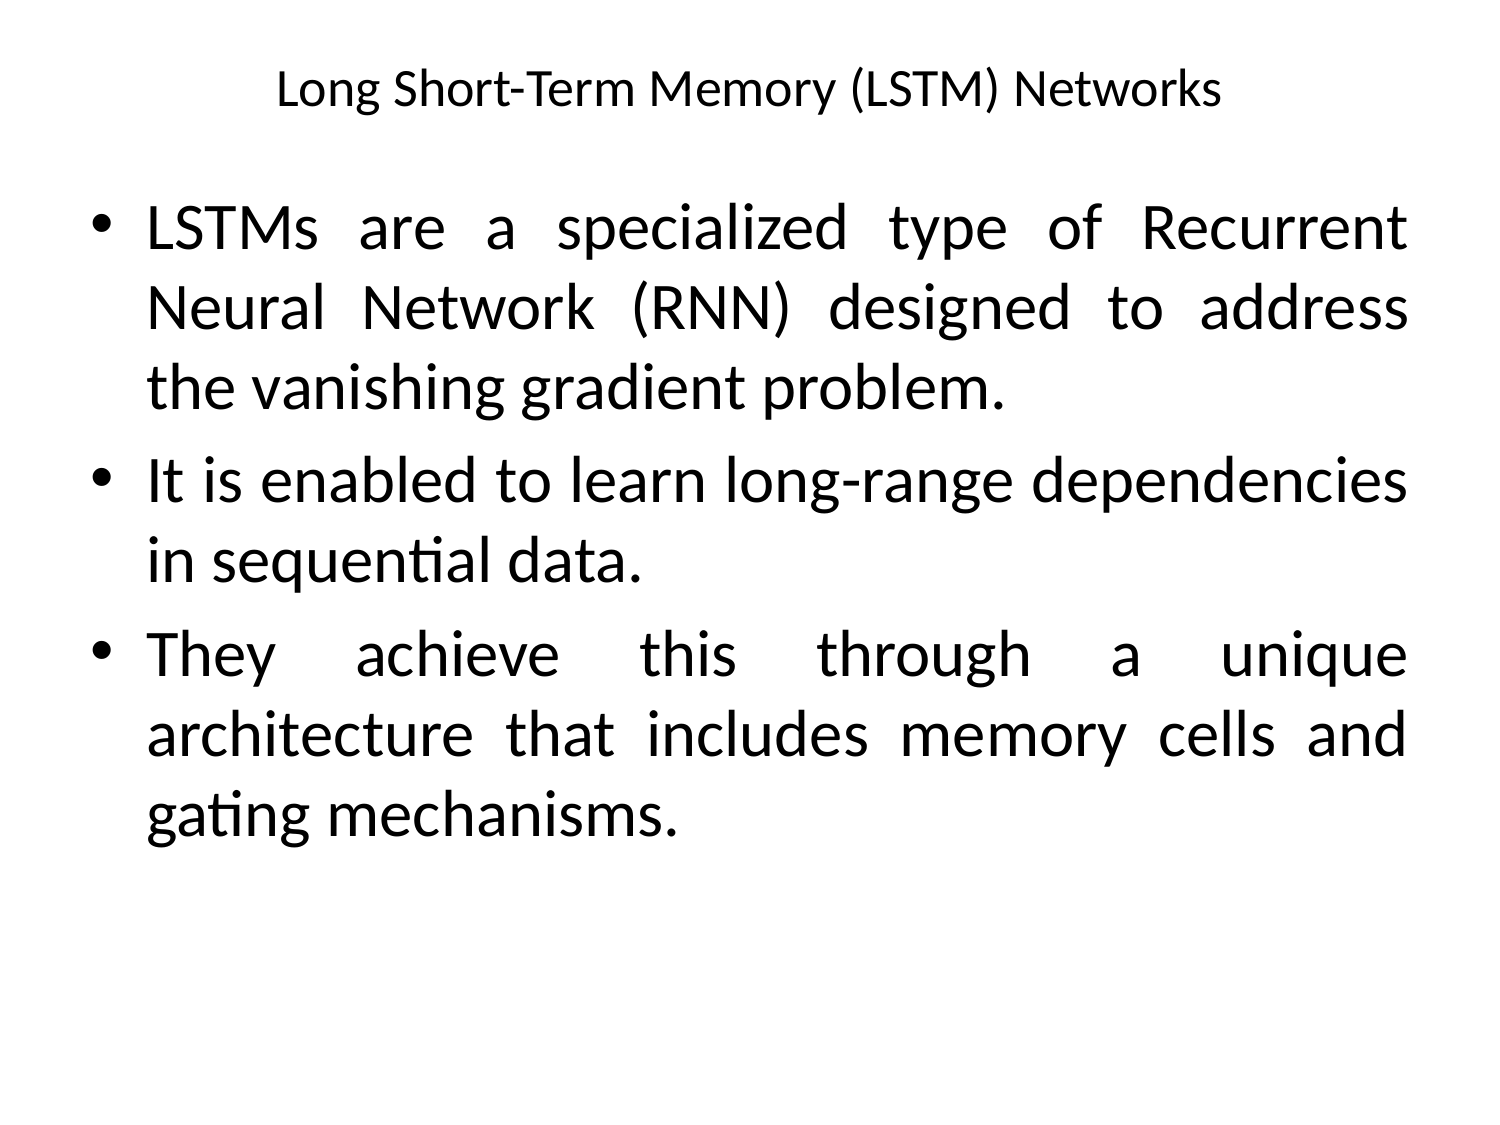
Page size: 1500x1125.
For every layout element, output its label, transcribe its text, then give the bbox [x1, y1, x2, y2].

title Long Short-Term Memory (LSTM) Networks [75, 45, 1425, 125]
list LSTMs are a specialized type of Recurrent Neural Network (RNN) designed to address the vanishing gradient problem. It is enabled to learn long-range dependencies in sequential data. They achieve this through a unique architecture that includes memory cells and gating mechanisms. [75, 174, 1425, 1005]
